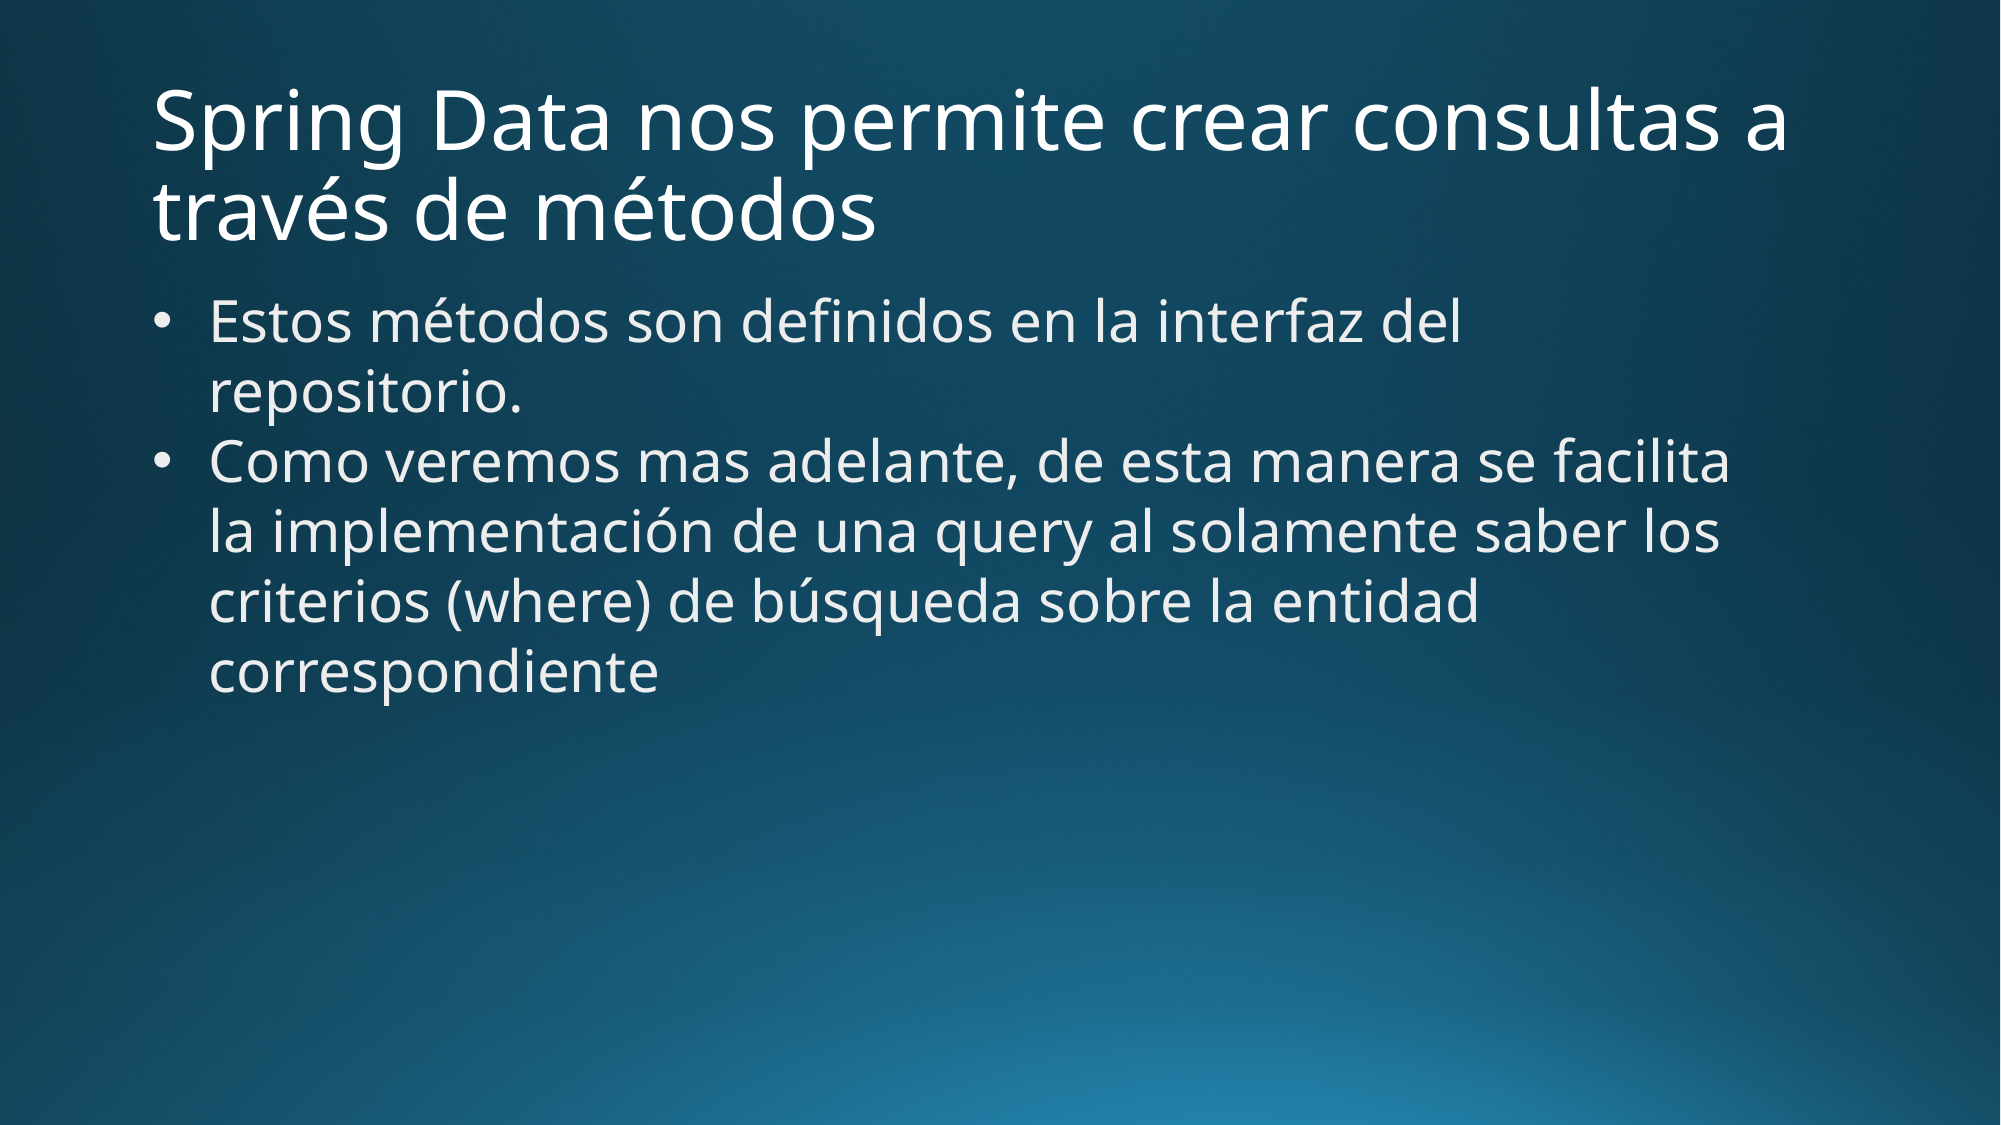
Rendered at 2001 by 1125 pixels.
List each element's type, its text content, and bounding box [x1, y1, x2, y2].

title Spring Data nos permite crear consultas a través de métodos [137, 59, 1863, 278]
picture [0, 0, 2001, 1125]
text_box Estos métodos son definidos en la interfaz del repositorio. Como veremos mas adelante, de esta manera se facilita la implementación de una query al solamente saber los criterios (where) de búsqueda sobre la entidad correspondiente [137, 277, 1800, 712]
